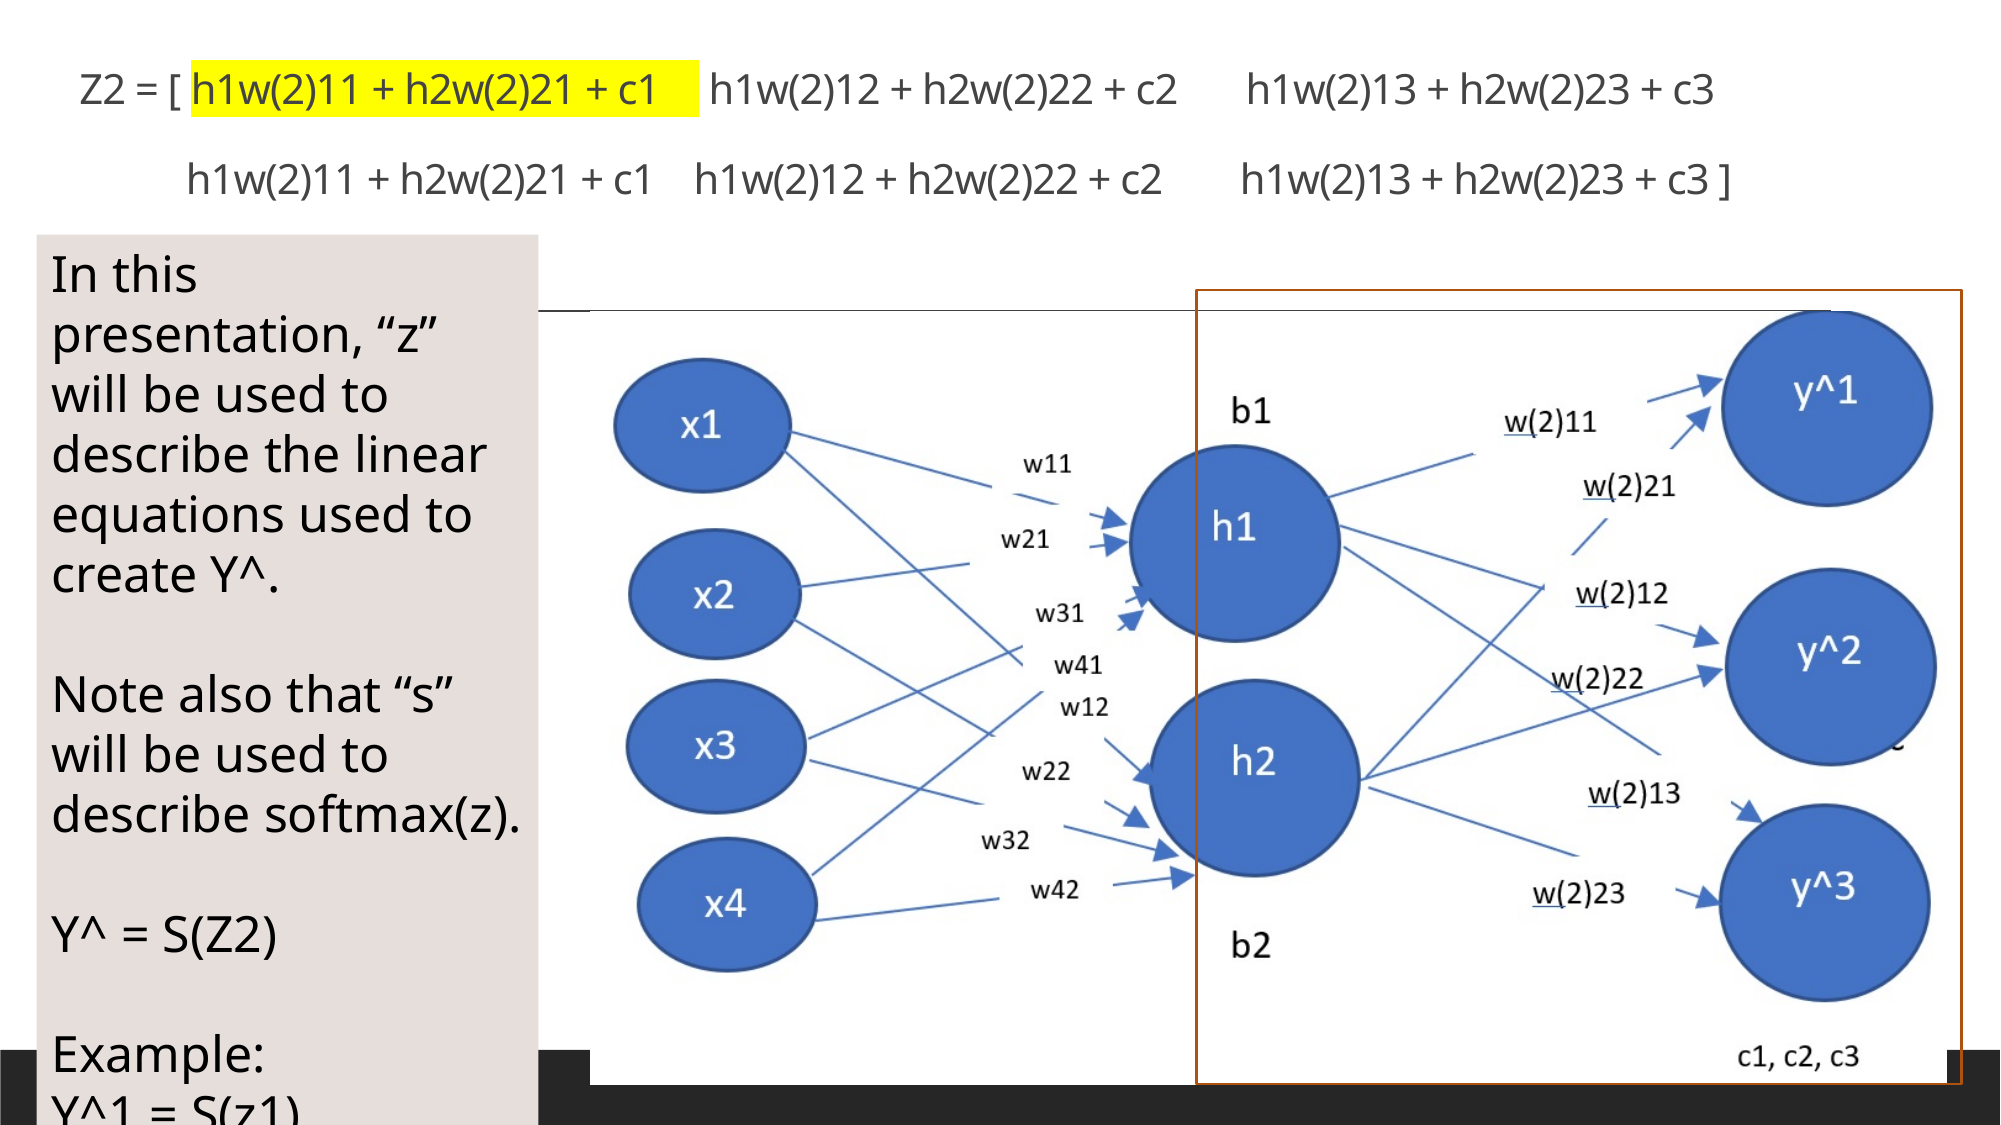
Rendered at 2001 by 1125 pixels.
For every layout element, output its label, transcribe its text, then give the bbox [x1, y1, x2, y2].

text_box [1195, 289, 1963, 1085]
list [590, 310, 1948, 1085]
title Z2 = [ h1w(2)11 + h2w(2)21 + c1 h1w(2)12 + h2w(2)22 + c2 h1w(2)13 + h2w(2)23 + c3 h1w(2)11 + h2w(2)21 + c1 h1w(2)12 + h2w(2)22 + c2 h1w(2)13 + h2w(2)23 + c3 ] [64, 47, 1979, 212]
text_box In this presentation, “z” will be used to describe the linear equations used to create Y^. Note also that “s” will be used to describe softmax(z). Y^ = S(Z2) Example: Y^1 = S(z1) [36, 234, 539, 1125]
